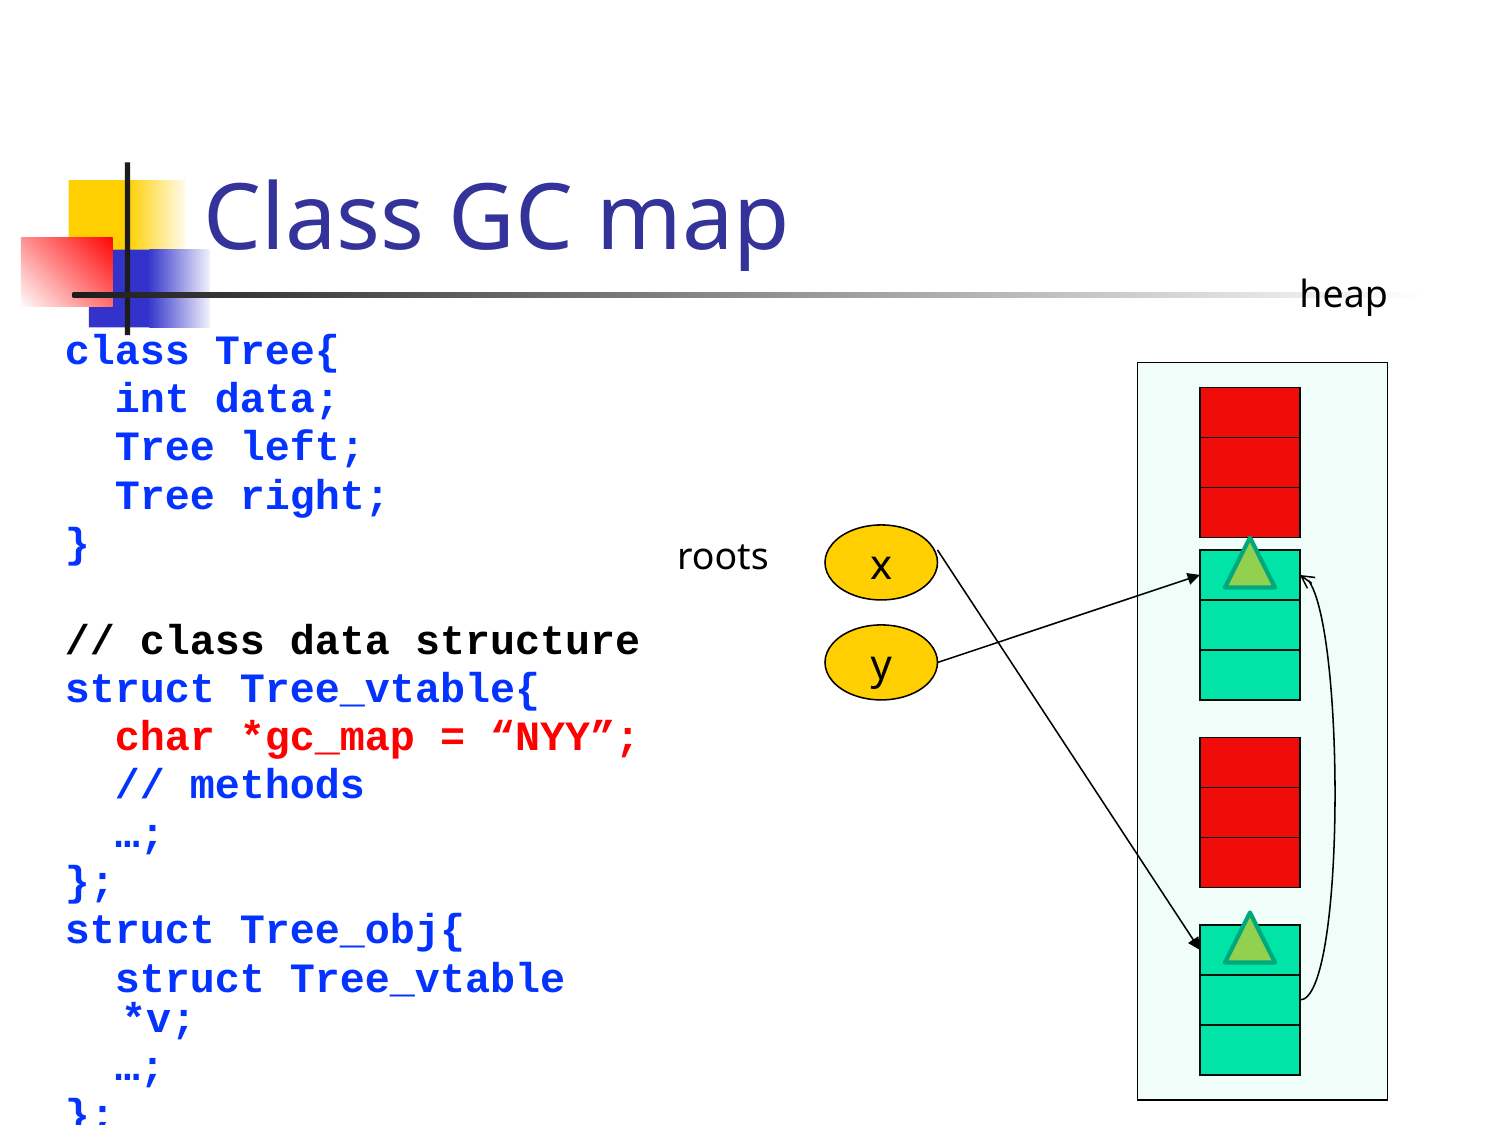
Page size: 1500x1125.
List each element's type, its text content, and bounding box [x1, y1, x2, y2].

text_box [1199, 549, 1301, 701]
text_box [1199, 737, 1294, 888]
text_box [1199, 924, 1301, 1076]
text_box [1299, 574, 1303, 1001]
text_box heap [1284, 262, 1403, 323]
text_box [937, 549, 1194, 947]
text_box [1137, 362, 1388, 1100]
text_box F [1296, 924, 1301, 1005]
text_box roots [662, 524, 813, 585]
text_box [1242, 910, 1258, 923]
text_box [1199, 387, 1301, 538]
text_box x [825, 524, 938, 600]
text_box y [825, 624, 938, 700]
text_box class Tree{ int data; Tree left; Tree right; } // class data structure struct Tree_vtable{ char *gc_map = “NYY”; // methods …; }; struct Tree_obj{ struct Tree_vtable *v; …; }; [50, 324, 675, 1000]
title Class GC map [188, 35, 1468, 275]
